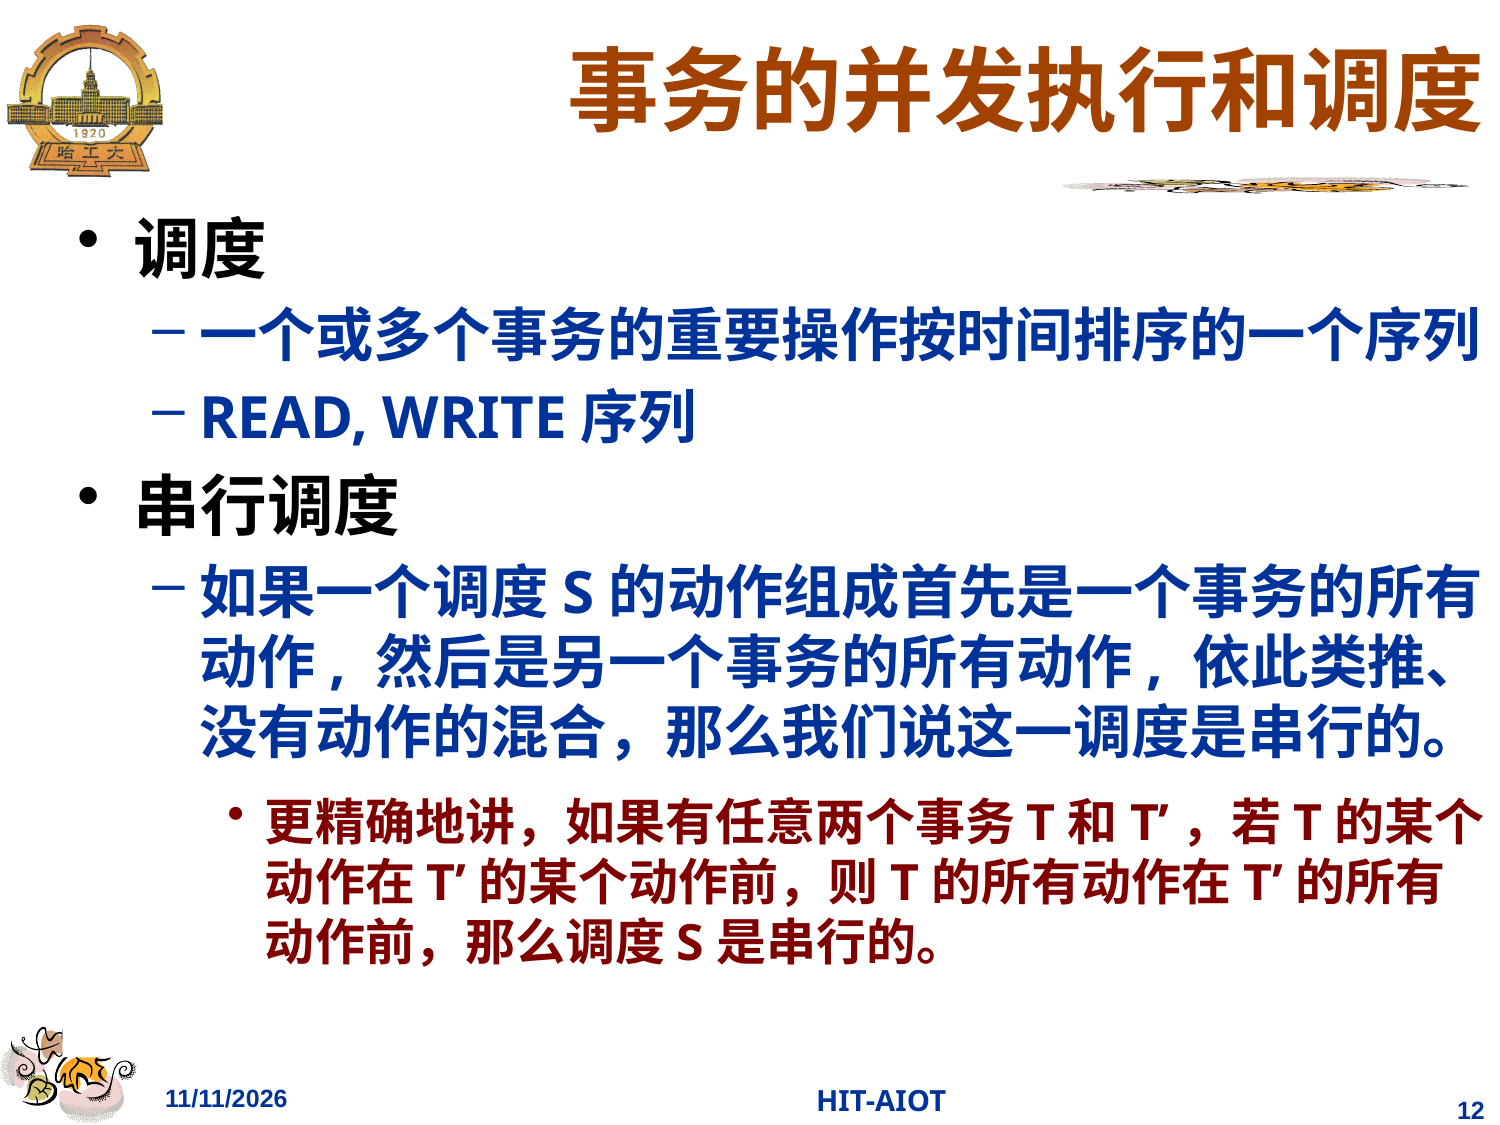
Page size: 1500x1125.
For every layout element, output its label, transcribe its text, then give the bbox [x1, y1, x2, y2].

footer HIT-AIOT [524, 1074, 1238, 1125]
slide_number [149, 1074, 413, 1125]
picture [0, 24, 175, 182]
list 调度 一个或多个事务的重要操作按时间排序的一个序列 READ, WRITE序列 串行调度 如果一个调度S的动作组成首先是一个事务的所有动作, 然后是另一个事务的所有动作, 依此类推、没有动作的混合，那么我们说这一调度是串行的。 更精确地讲，如果有任意两个事务T和T’，若T的某个动作在T’的某个动作前，则T的所有动作在T’的所有动作前，那么调度S是串行的。 [62, 198, 1500, 1058]
title 事务的并发执行和调度 [162, 0, 1500, 176]
slide_number 12 [1437, 1087, 1500, 1125]
